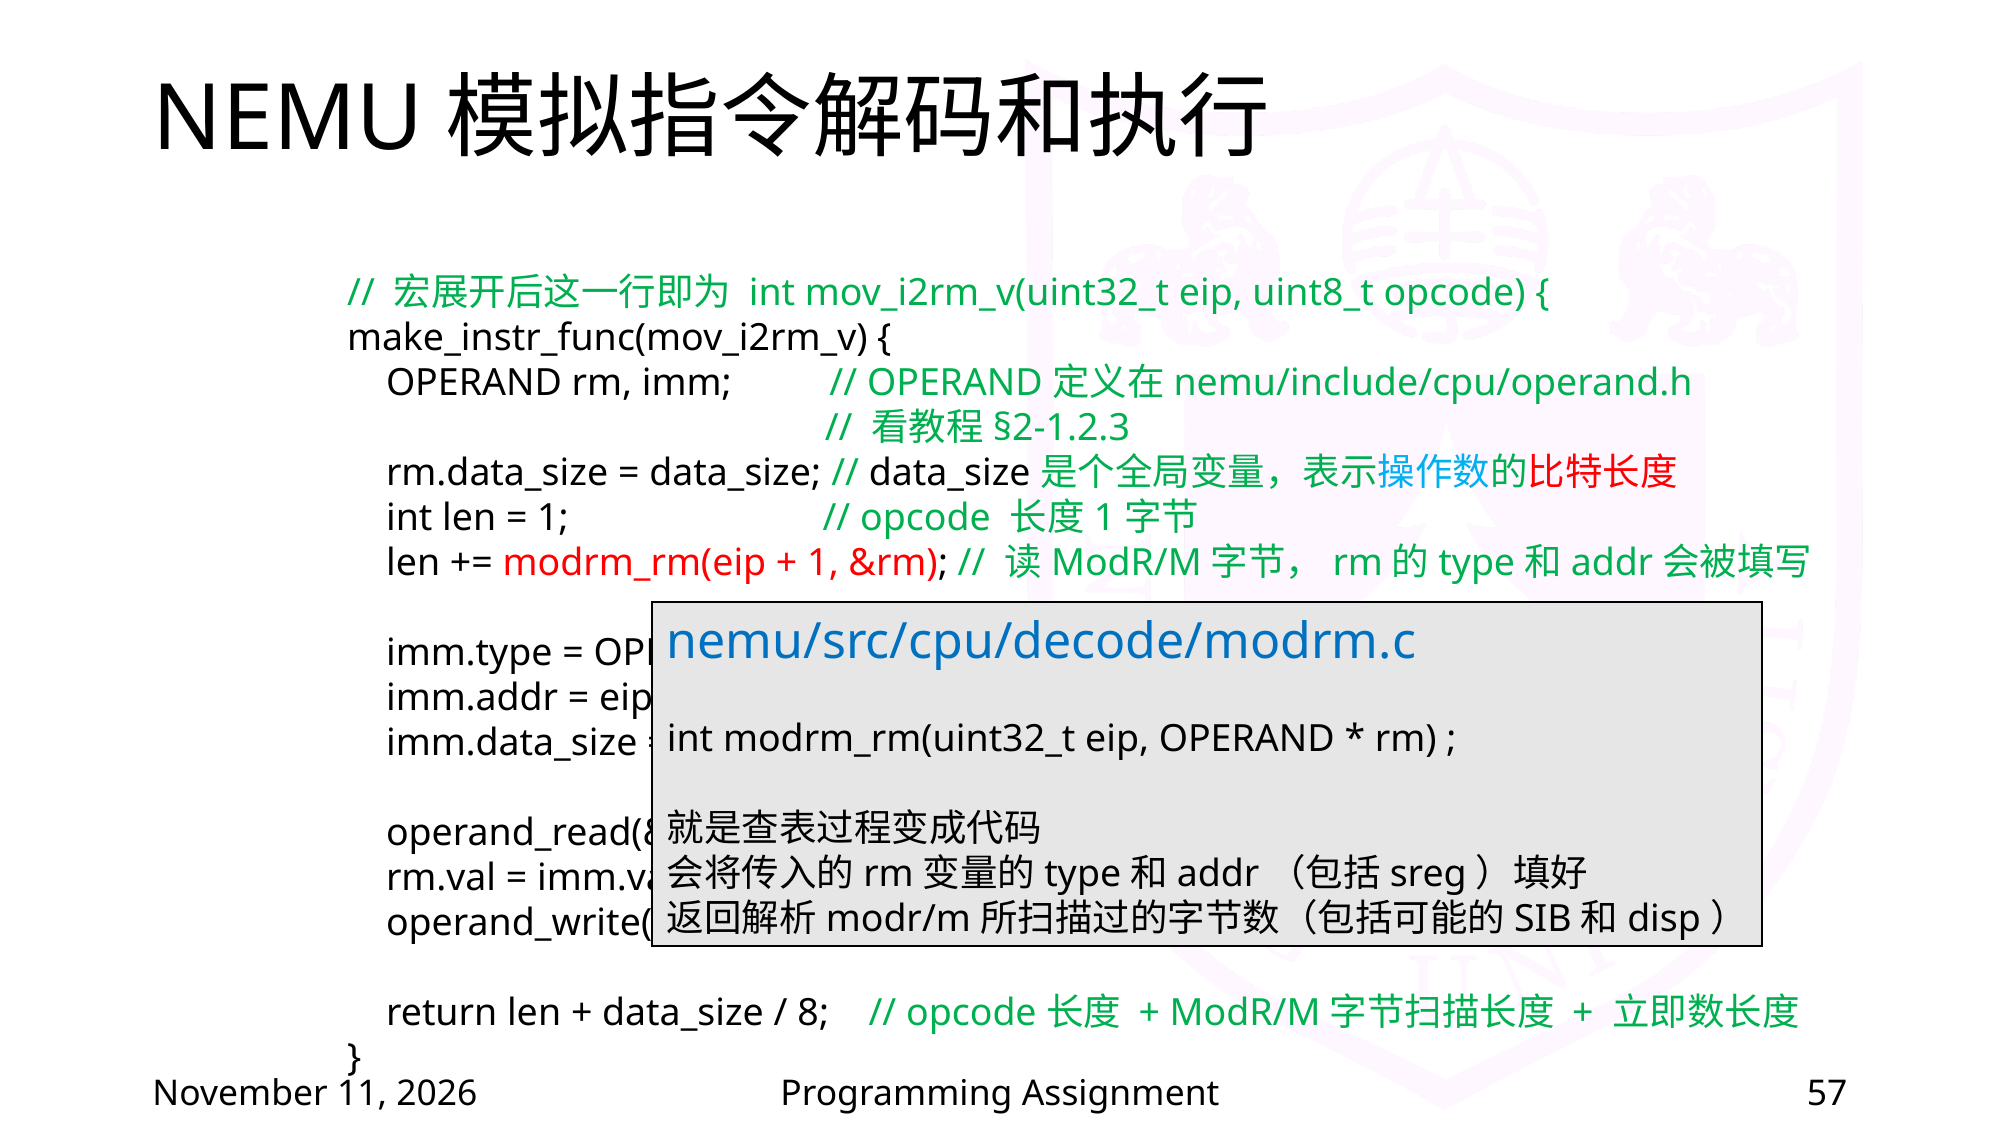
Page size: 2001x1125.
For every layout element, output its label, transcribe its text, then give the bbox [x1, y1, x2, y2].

text_box // 宏展开后这一行即为 int mov_i2rm_v(uint32_t eip, uint8_t opcode) { make_instr_func(mov_i2rm_v) { OPERAND rm, imm; // OPERAND定义在nemu/include/cpu/operand.h // 看教程§2-1.2.3 rm.data_size = data_size; // data_size是个全局变量，表示操作数的比特长度 int len = 1; // opcode 长度1字节 len += modrm_rm(eip + 1, &rm); // 读ModR/M字节，rm的type和addr会被填写 imm.type = OPR_IMM; // 填入立即数类型 imm.addr = eip + len; // 找到立即数的地址 imm.data_size = data_size; operand_read(&imm); // 执行 mov 操作 rm.val = imm.val; operand_write(&rm); return len + data_size / 8; // opcode长度 + ModR/M字节扫描长度 + 立即数长度 } [332, 260, 1848, 1085]
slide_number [137, 1064, 588, 1125]
footer Programming Assignment [662, 1085, 1338, 1125]
slide_number 57 [1412, 1064, 1863, 1125]
title NEMU模拟指令解码和执行 [137, 59, 1863, 181]
text_box nemu/src/cpu/decode/modrm.c int modrm_rm(uint32_t eip, OPERAND * rm) ; 就是查表过程变成代码 会将传入的rm变量的type和addr（包括sreg）填好 返回解析modr/m所扫描过的字节数（包括可能的SIB和disp） [651, 601, 1763, 947]
